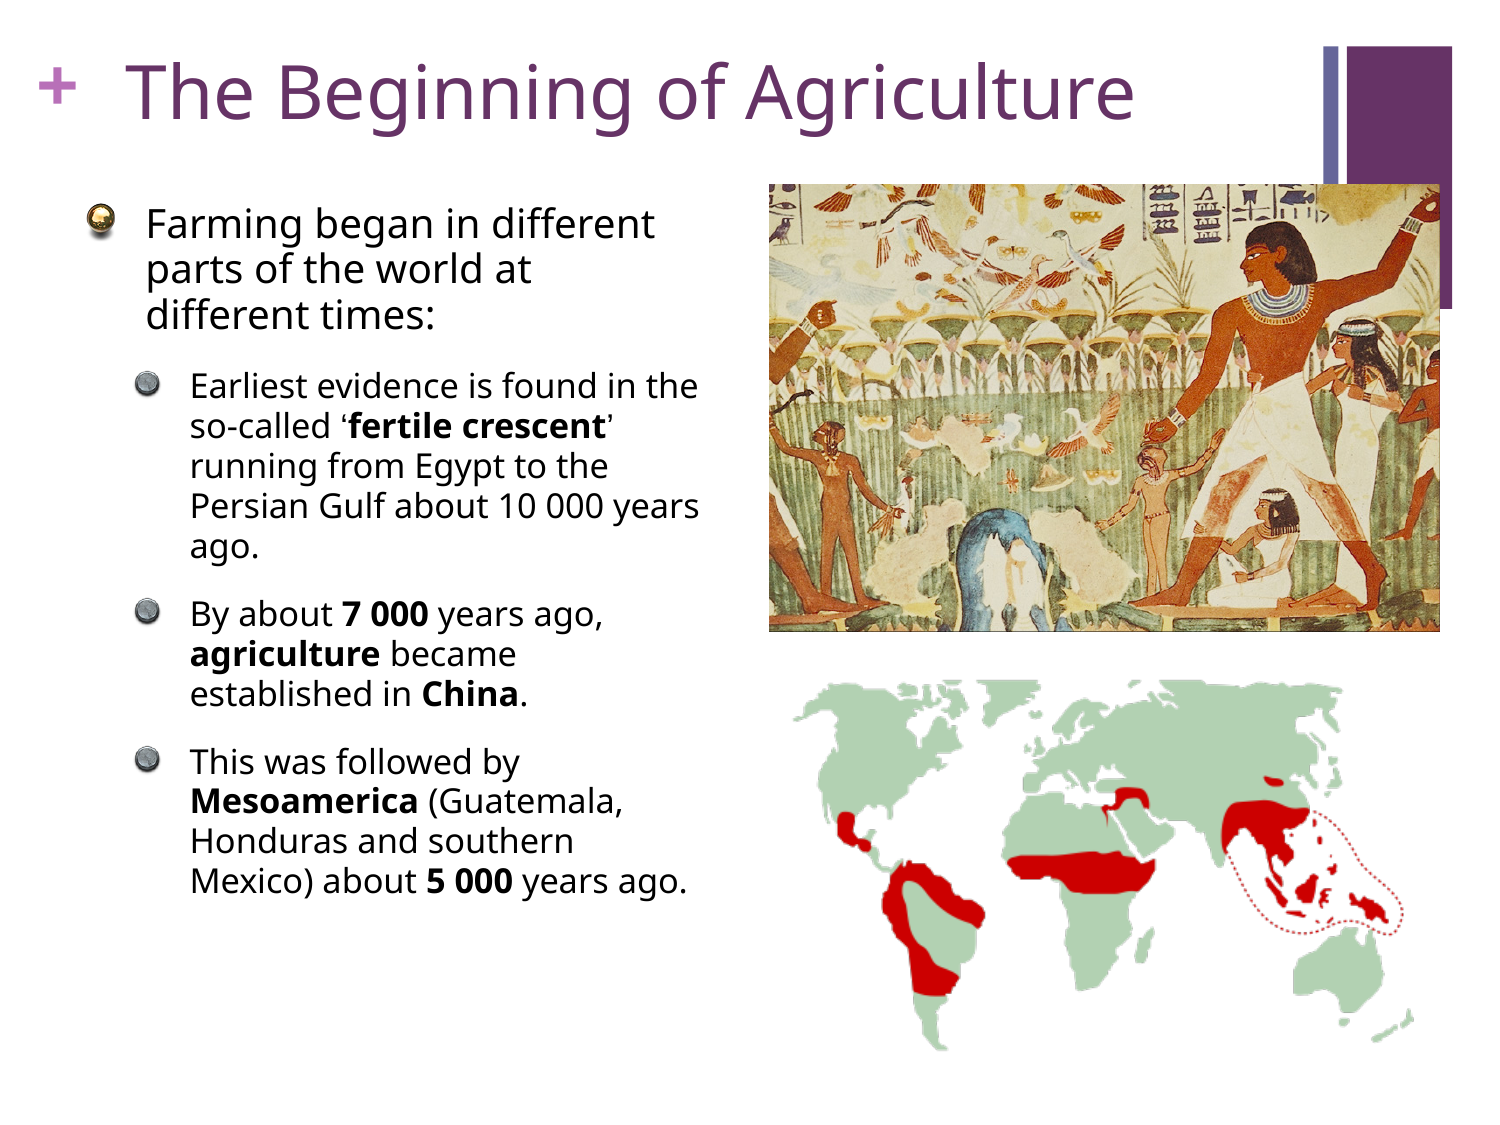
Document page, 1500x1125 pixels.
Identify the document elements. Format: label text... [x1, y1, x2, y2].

picture [781, 673, 1428, 1057]
picture [132, 370, 162, 400]
title The Beginning of Agriculture [110, 0, 1500, 143]
picture [86, 203, 115, 242]
picture [768, 183, 1441, 633]
picture [132, 597, 162, 628]
list Farming began in different parts of the world at different times: Earliest evidence is found in the so-called ‘fertile crescent’ running from Egypt to the Persian Gulf about 10 000 years ago. By about 7 000 years ago, agriculture became established in China. This was followed by Mesoamerica (Guatemala, Honduras and southern Mexico) about 5 000 years ago. [55, 188, 723, 913]
picture [132, 745, 162, 776]
